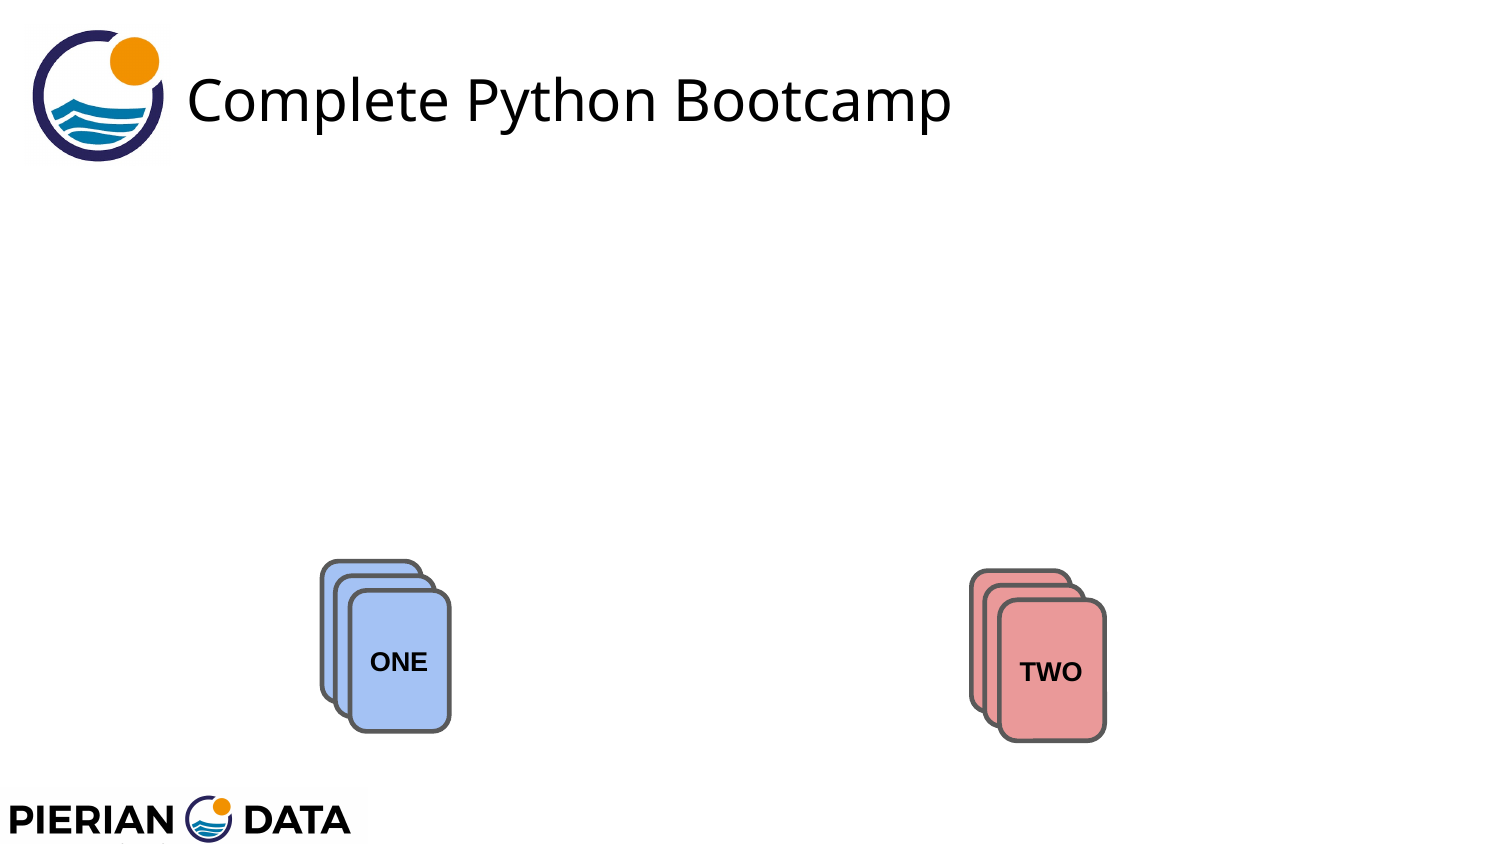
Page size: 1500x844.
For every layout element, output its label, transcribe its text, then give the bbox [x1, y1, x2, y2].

text_box [984, 585, 1084, 726]
picture [24, 24, 172, 167]
picture [0, 787, 368, 844]
title Complete Python Bootcamp [176, 48, 1449, 143]
text_box ONE [349, 590, 450, 732]
text_box TWO [999, 599, 1105, 741]
text_box [335, 575, 435, 717]
text_box [322, 561, 422, 702]
text_box [971, 570, 1071, 712]
